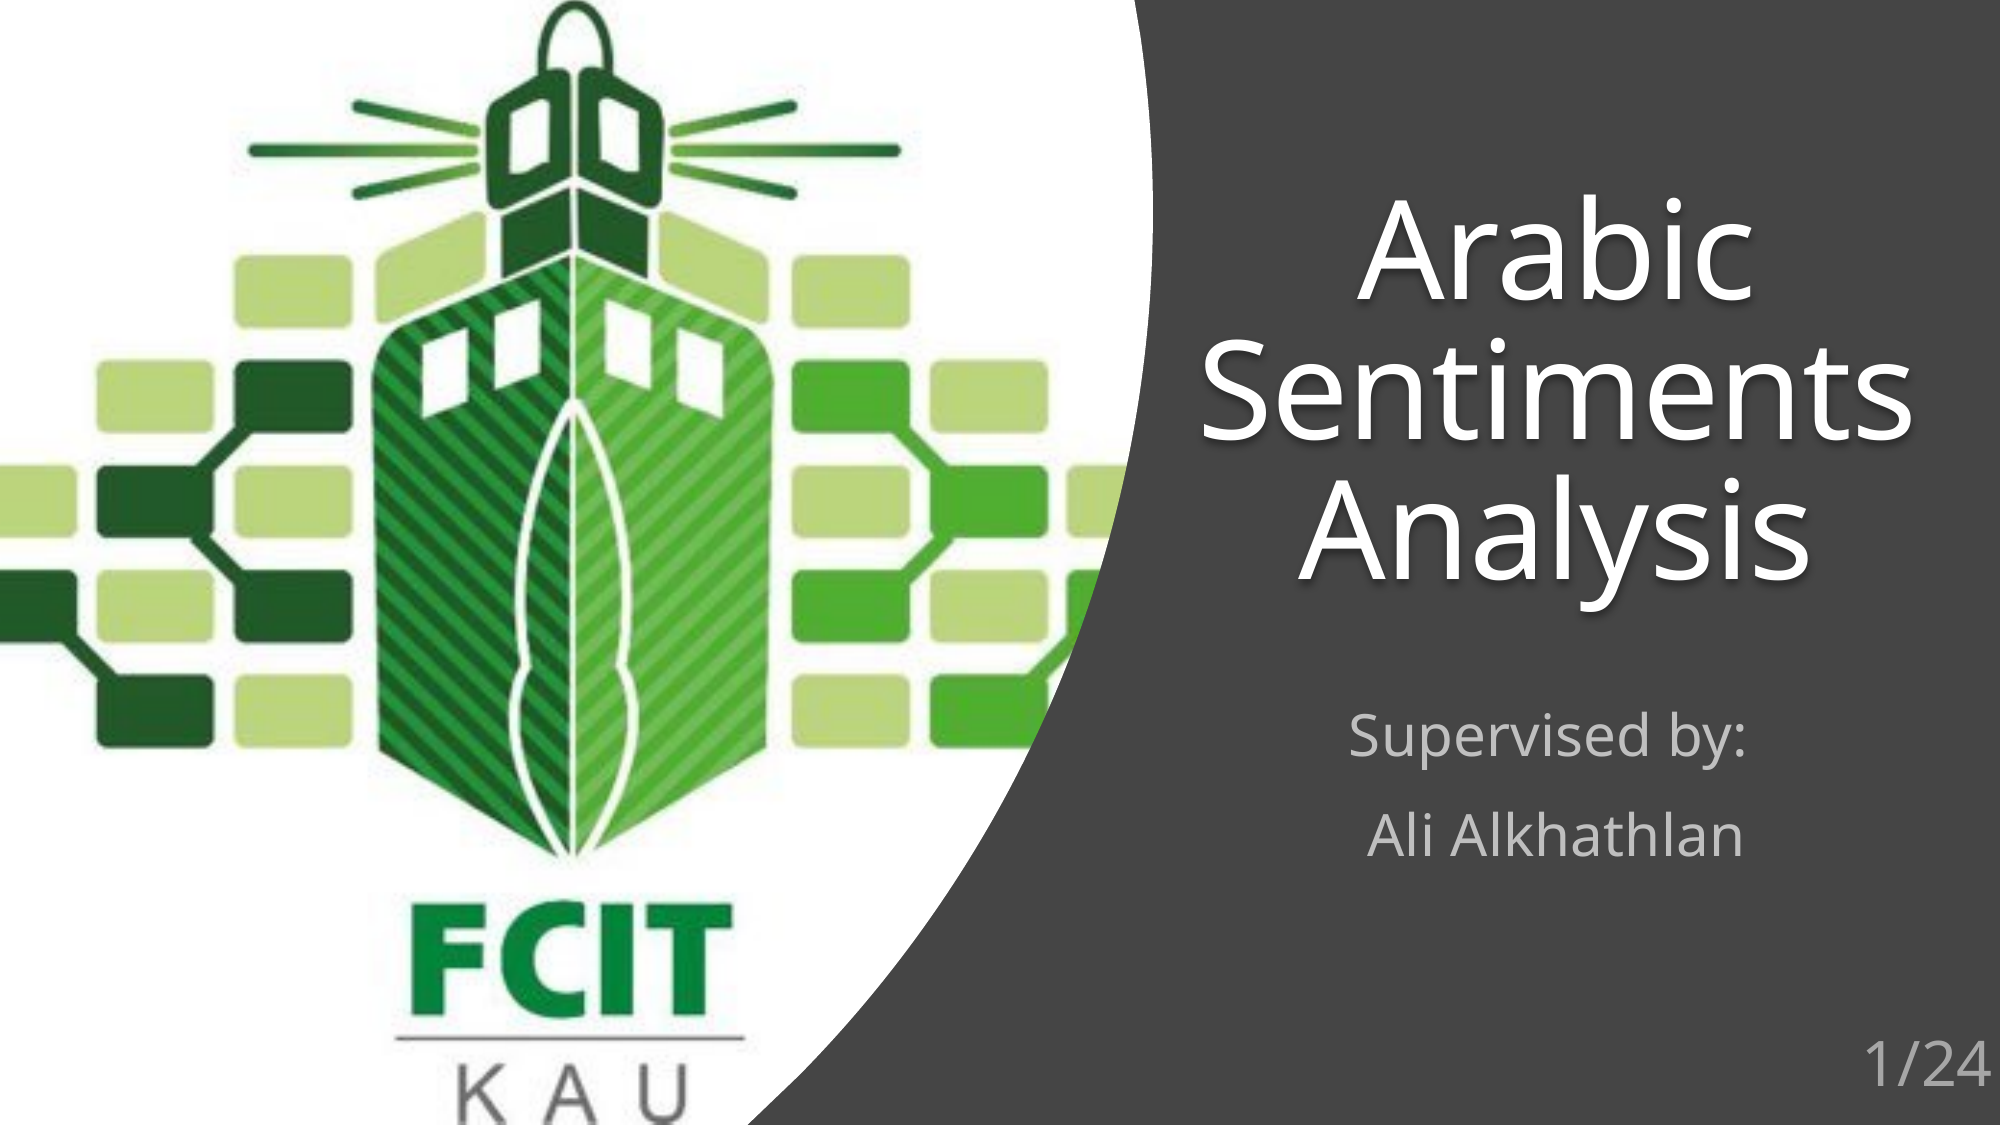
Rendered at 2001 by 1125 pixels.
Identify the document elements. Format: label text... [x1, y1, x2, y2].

title Arabic Sentiments Analysis [1173, 141, 1940, 616]
slide_number 1/24 [1852, 1012, 2000, 1110]
subtitle Supervised by: Ali Alkhathlan [1221, 696, 1892, 885]
picture [0, 0, 1154, 1125]
